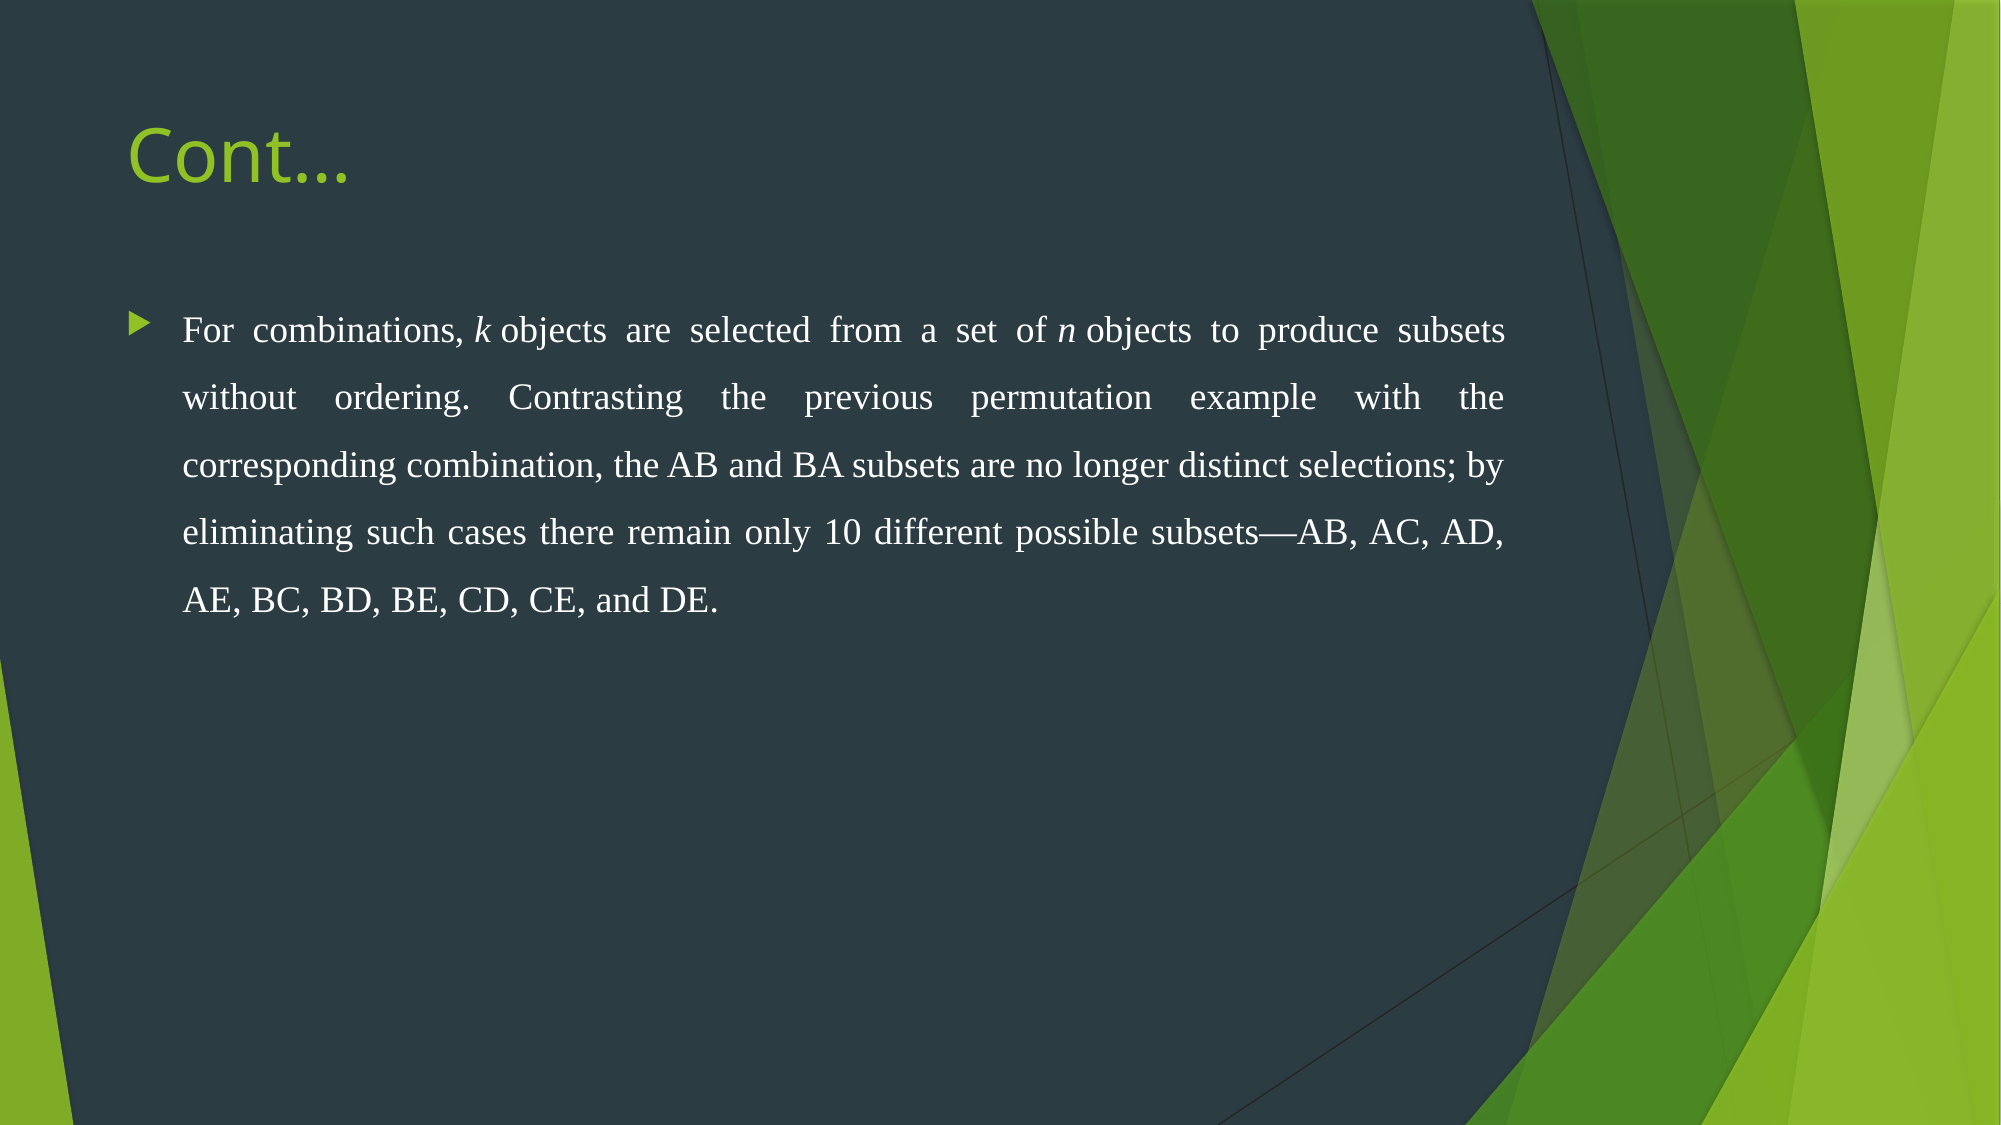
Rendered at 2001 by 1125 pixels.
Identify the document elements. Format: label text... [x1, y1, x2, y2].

title Cont… [111, 99, 1522, 274]
list For combinations, k objects are selected from a set of n objects to produce subsets without ordering. Contrasting the previous permutation example with the corresponding combination, the AB and BA subsets are no longer distinct selections; by eliminating such cases there remain only 10 different possible subsets—AB, AC, AD, AE, BC, BD, BE, CD, CE, and DE. [111, 274, 1522, 992]
